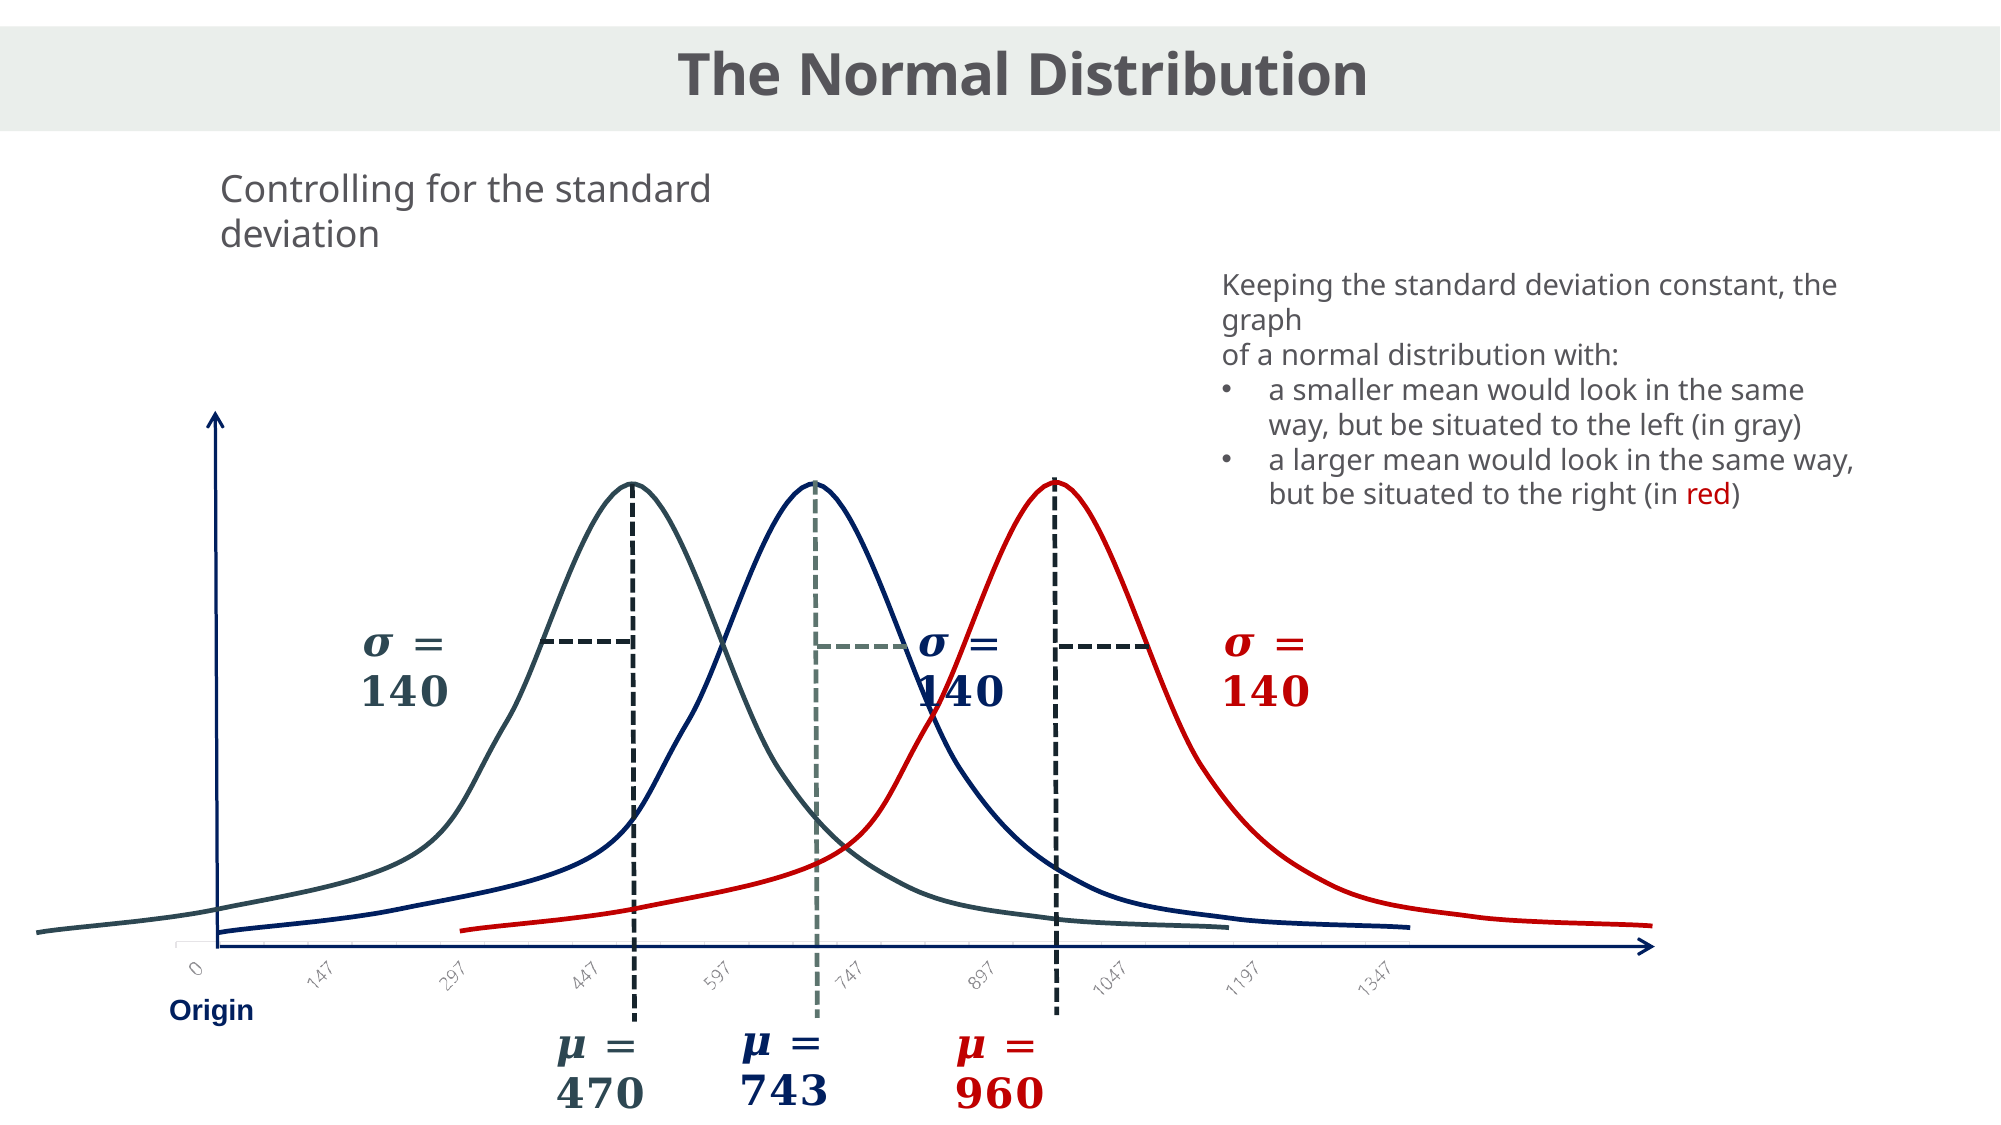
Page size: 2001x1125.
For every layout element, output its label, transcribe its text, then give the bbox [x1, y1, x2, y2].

text_box 𝝁 = 𝟗𝟔𝟎 [951, 1035, 1112, 1117]
text_box 𝝁 = 𝟕𝟒𝟑 [737, 1035, 898, 1114]
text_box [33, 410, 1656, 1025]
text_box 𝝁 = 𝟒𝟕𝟎 [552, 1035, 713, 1117]
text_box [457, 474, 1656, 1018]
title The Normal Distribution [407, 35, 1593, 226]
text_box Keeping the standard deviation constant, the graph of a normal distribution with: a smaller mean would look in the same way, but be situated to the left (in gray) a larger mean would look in the same way, but be situated to the right (in red) [1219, 263, 1873, 511]
text_box Controlling for the standard deviation [217, 162, 827, 255]
